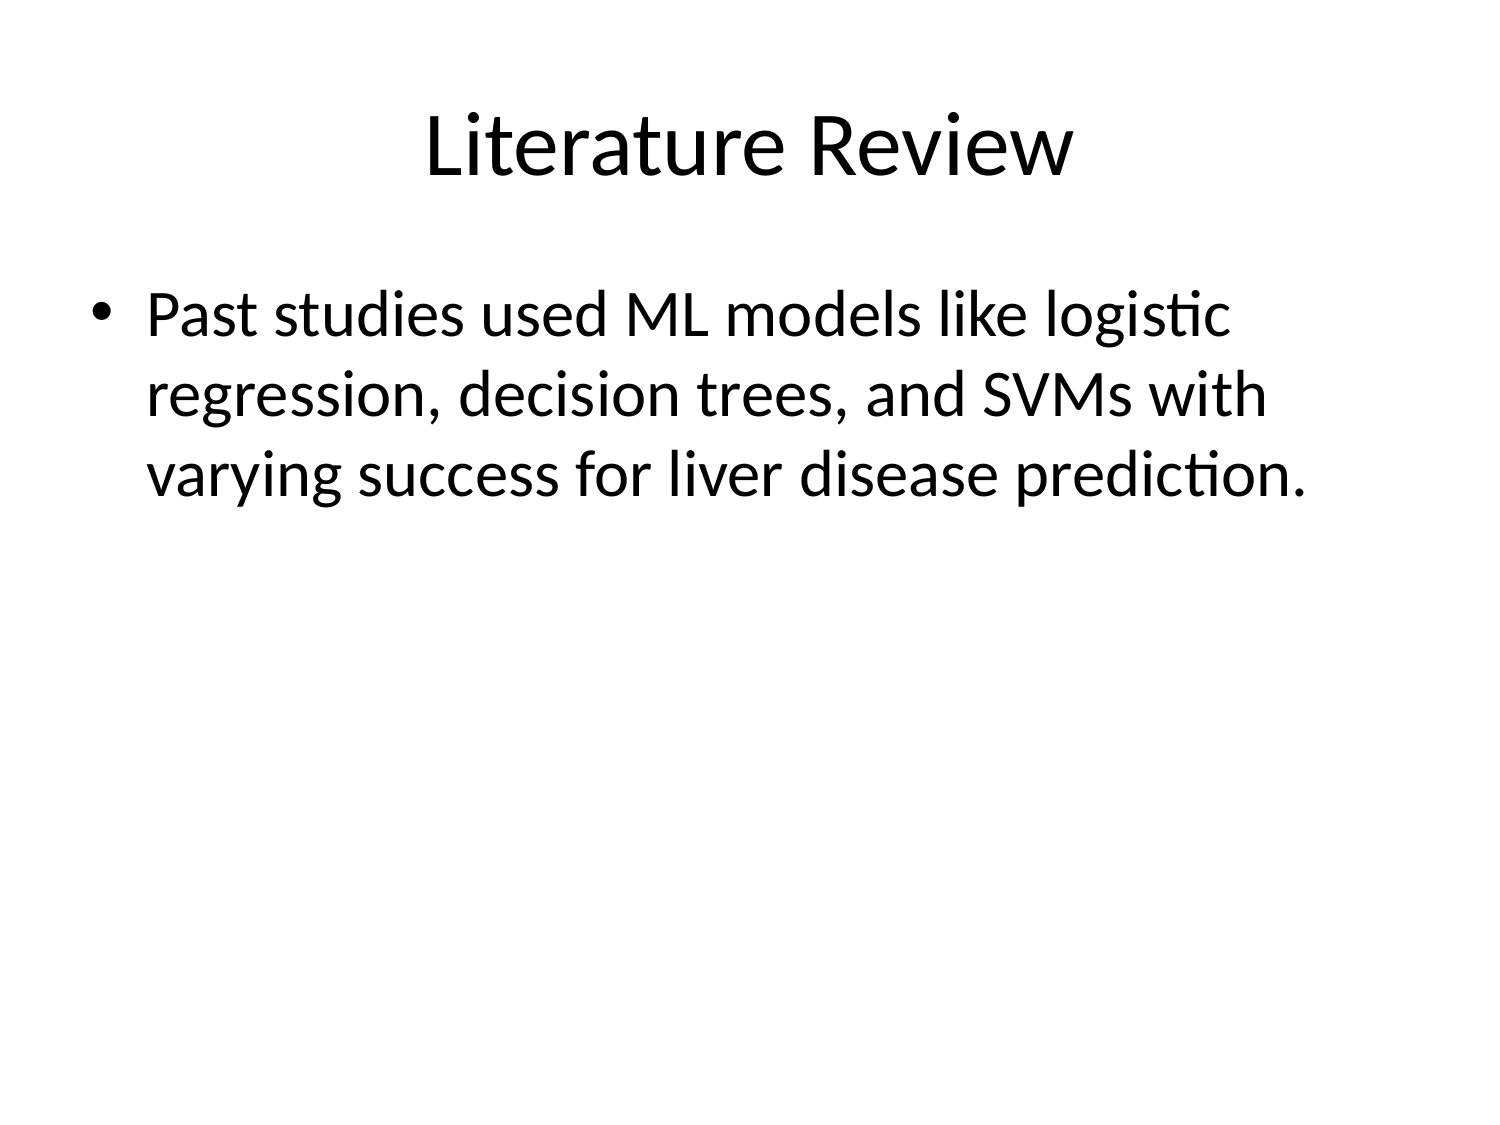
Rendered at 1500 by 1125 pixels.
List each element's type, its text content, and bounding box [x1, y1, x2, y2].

title Literature Review [75, 45, 1425, 233]
list Past studies used ML models like logistic regression, decision trees, and SVMs with varying success for liver disease prediction. [75, 262, 1425, 1005]
